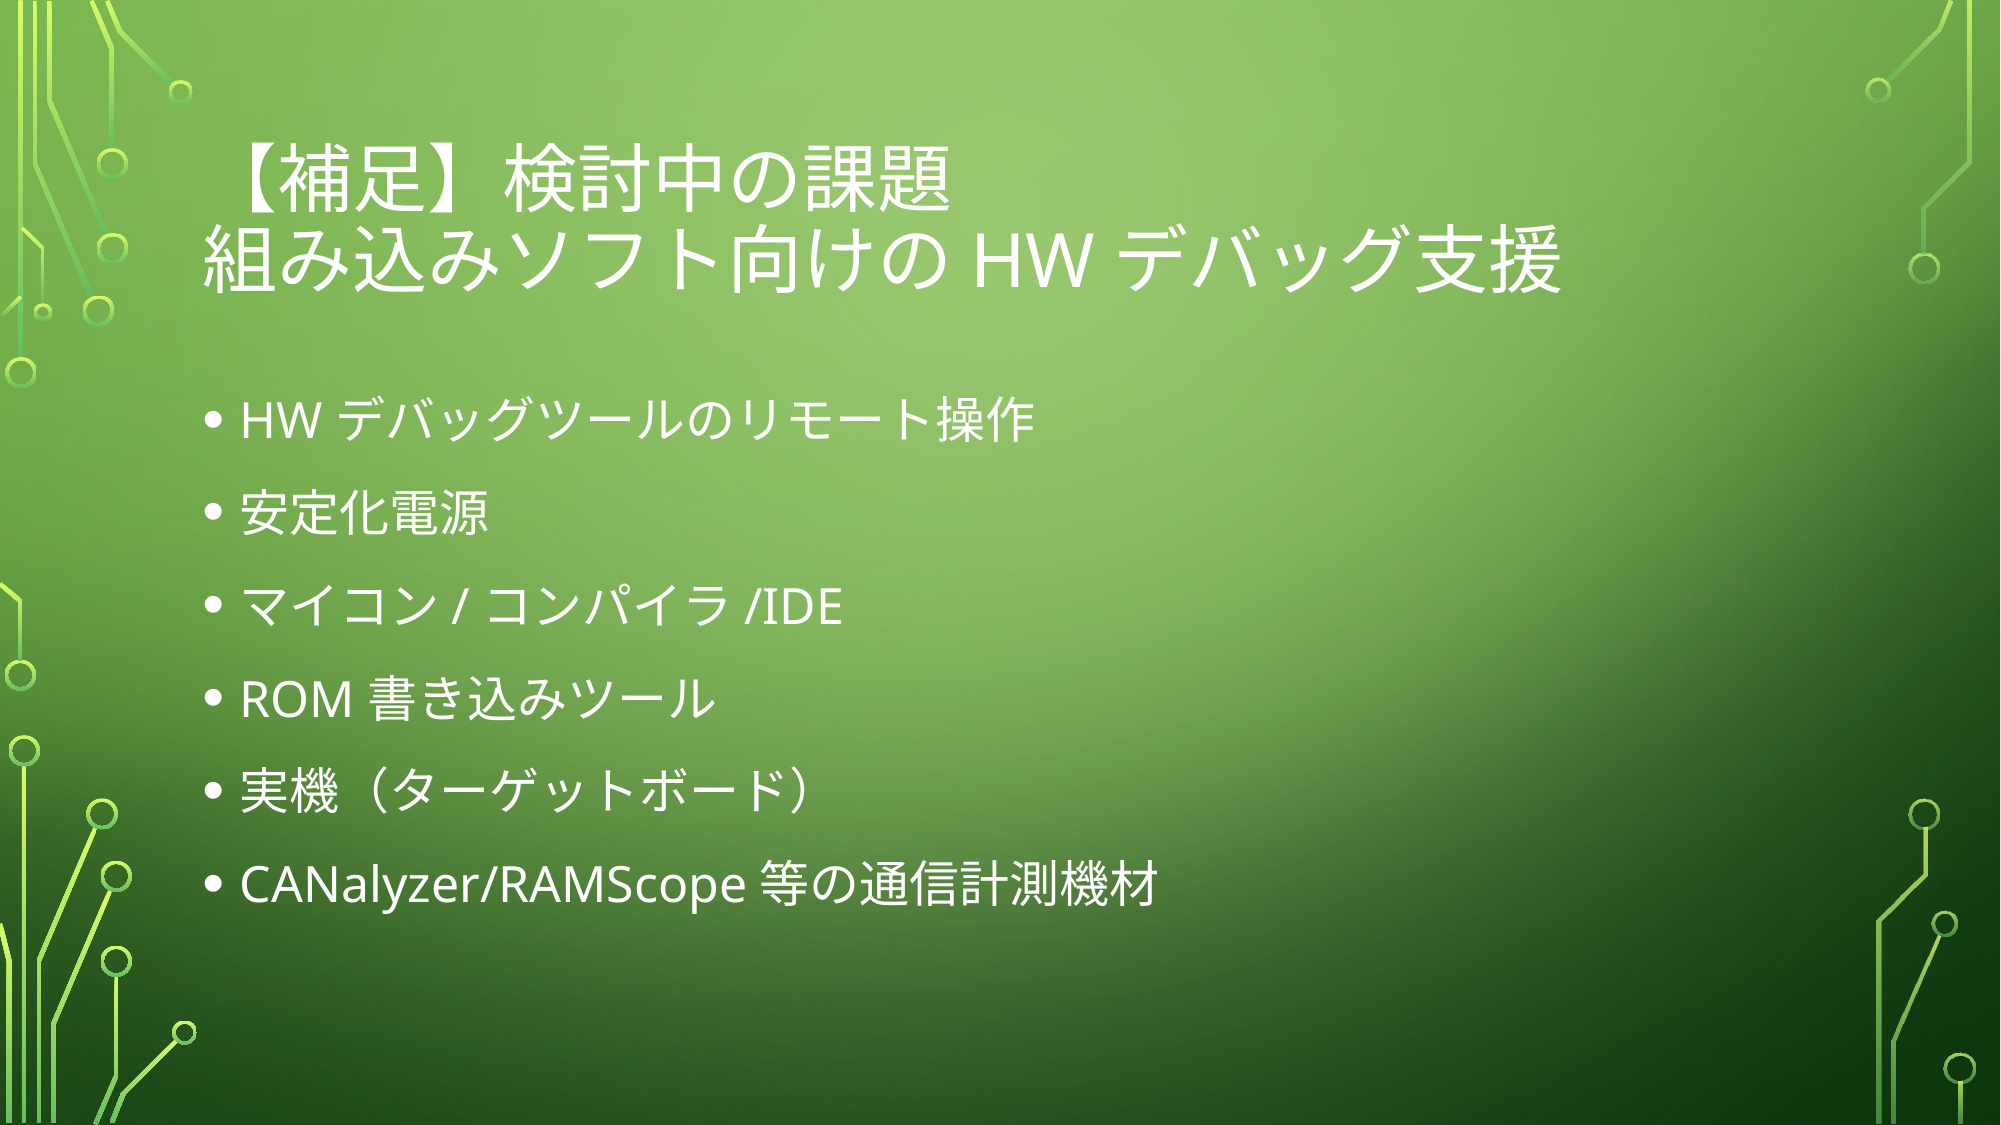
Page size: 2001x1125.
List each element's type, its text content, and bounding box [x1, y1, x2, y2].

list HWデバッグツールのリモート操作 安定化電源 マイコン/コンパイラ/IDE ROM書き込みツール 実機（ターゲットボード） CANalyzer/RAMScope等の通信計測機材 [187, 369, 1813, 950]
title 【補足】検討中の課題 組み込みソフト向けのHWデバッグ支援 [187, 101, 1813, 344]
